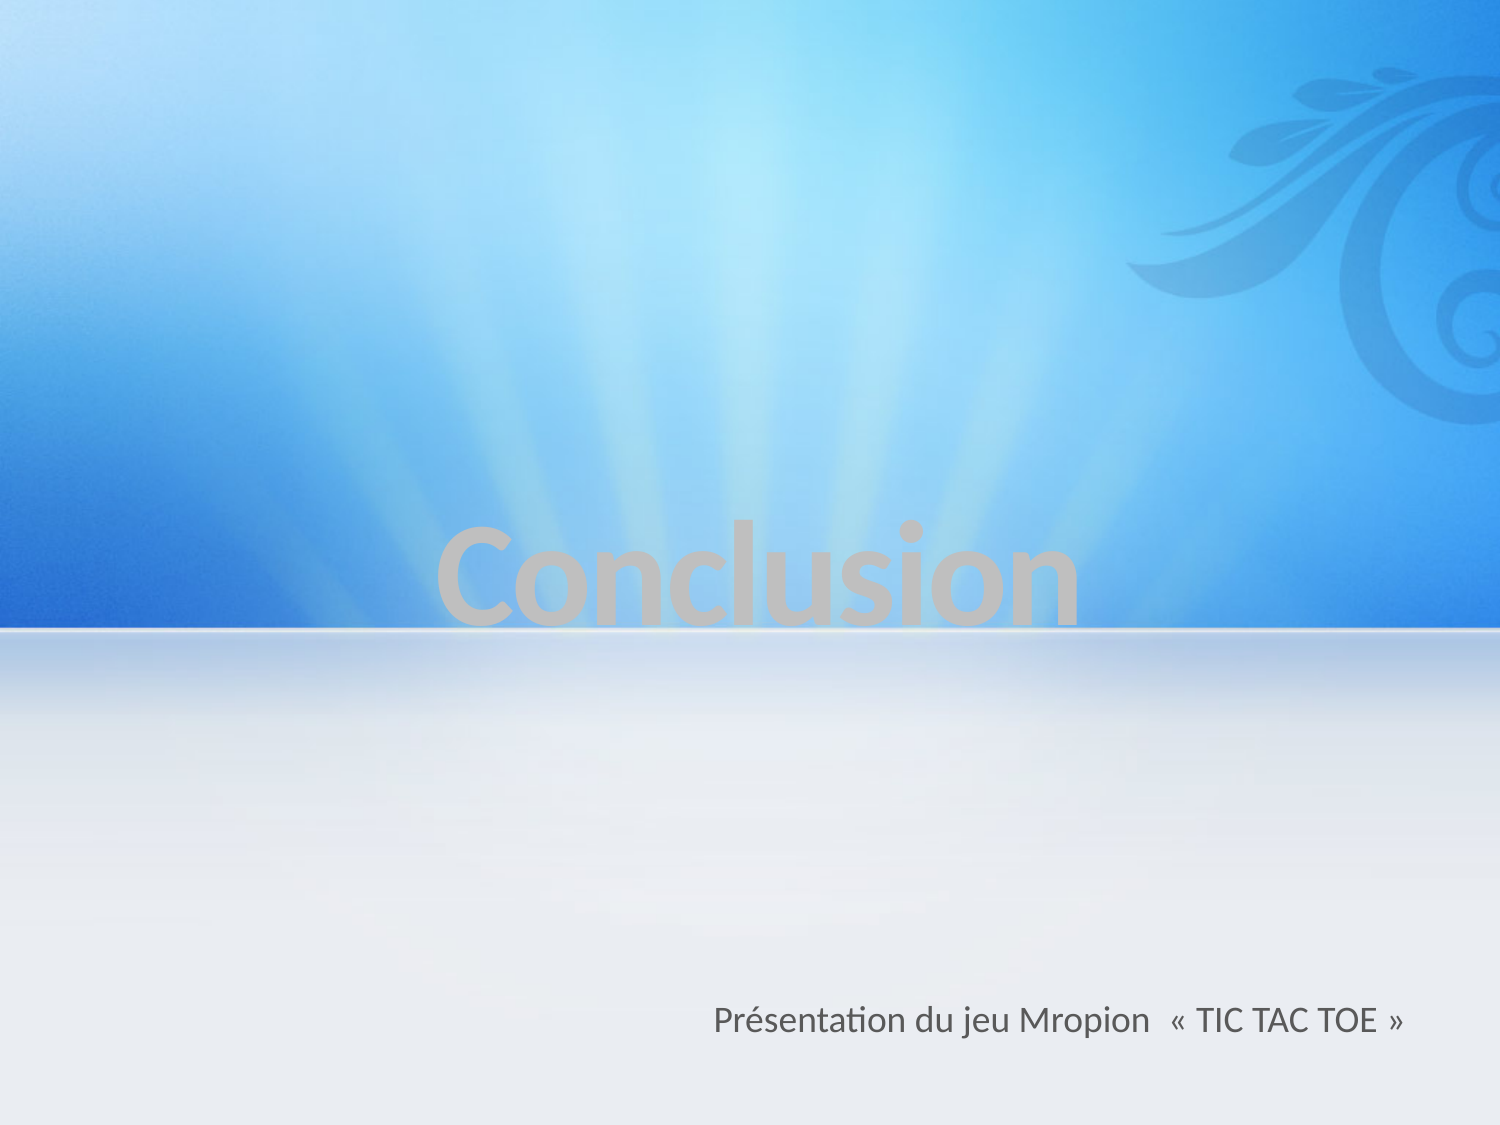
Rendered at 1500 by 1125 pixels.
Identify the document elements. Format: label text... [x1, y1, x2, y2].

title Conclusion [47, 542, 1473, 722]
picture [0, 0, 1500, 1125]
text_box Présentation du jeu Mropion « TIC TAC TOE » [150, 987, 1421, 1113]
